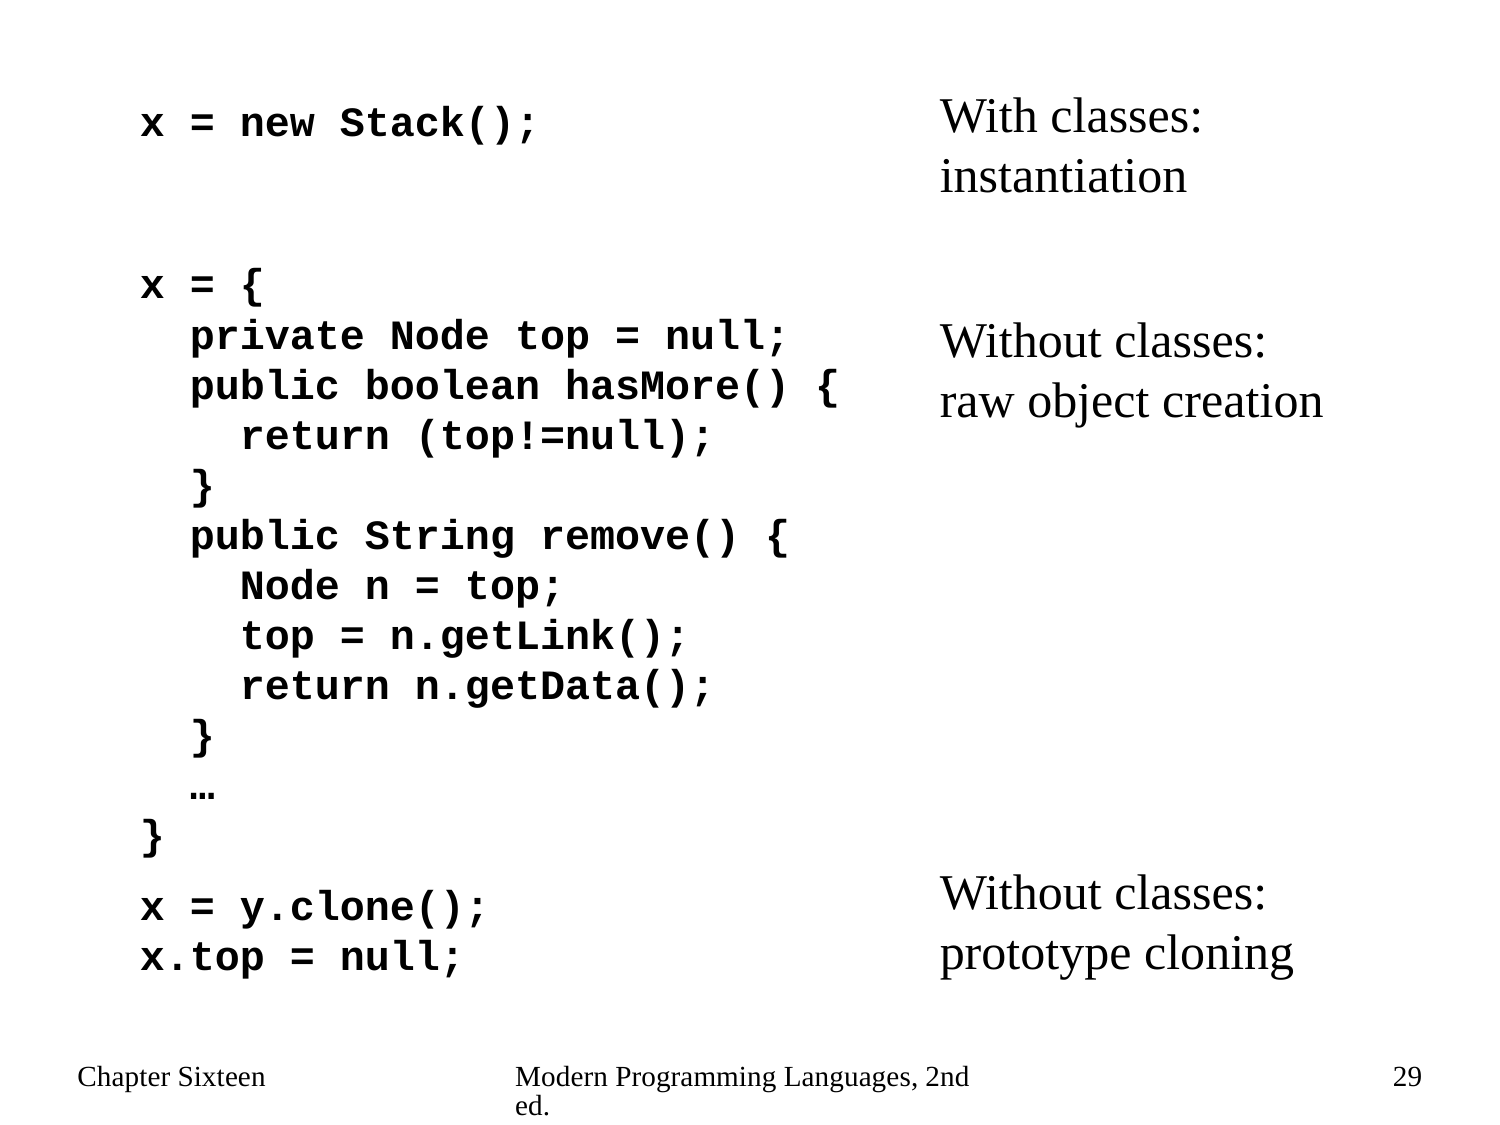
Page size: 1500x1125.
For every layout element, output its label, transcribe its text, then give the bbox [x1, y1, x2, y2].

text_box Without classes: raw object creation [924, 299, 1350, 435]
text_box x = new Stack(); [125, 87, 793, 153]
text_box x = { private Node top = null; public boolean hasMore() { return (top!=null); } public String remove() { Node n = top; top = n.getLink(); return n.getData(); } … } x = y.clone(); x.top = null; [124, 249, 875, 986]
text_box With classes: instantiation [924, 74, 1250, 210]
slide_number Chapter Sixteen [62, 1036, 401, 1113]
text_box Without classes: prototype cloning [924, 852, 1350, 988]
slide_number 29 [1124, 1036, 1438, 1113]
footer Modern Programming Languages, 2nd ed. [499, 1036, 1001, 1113]
